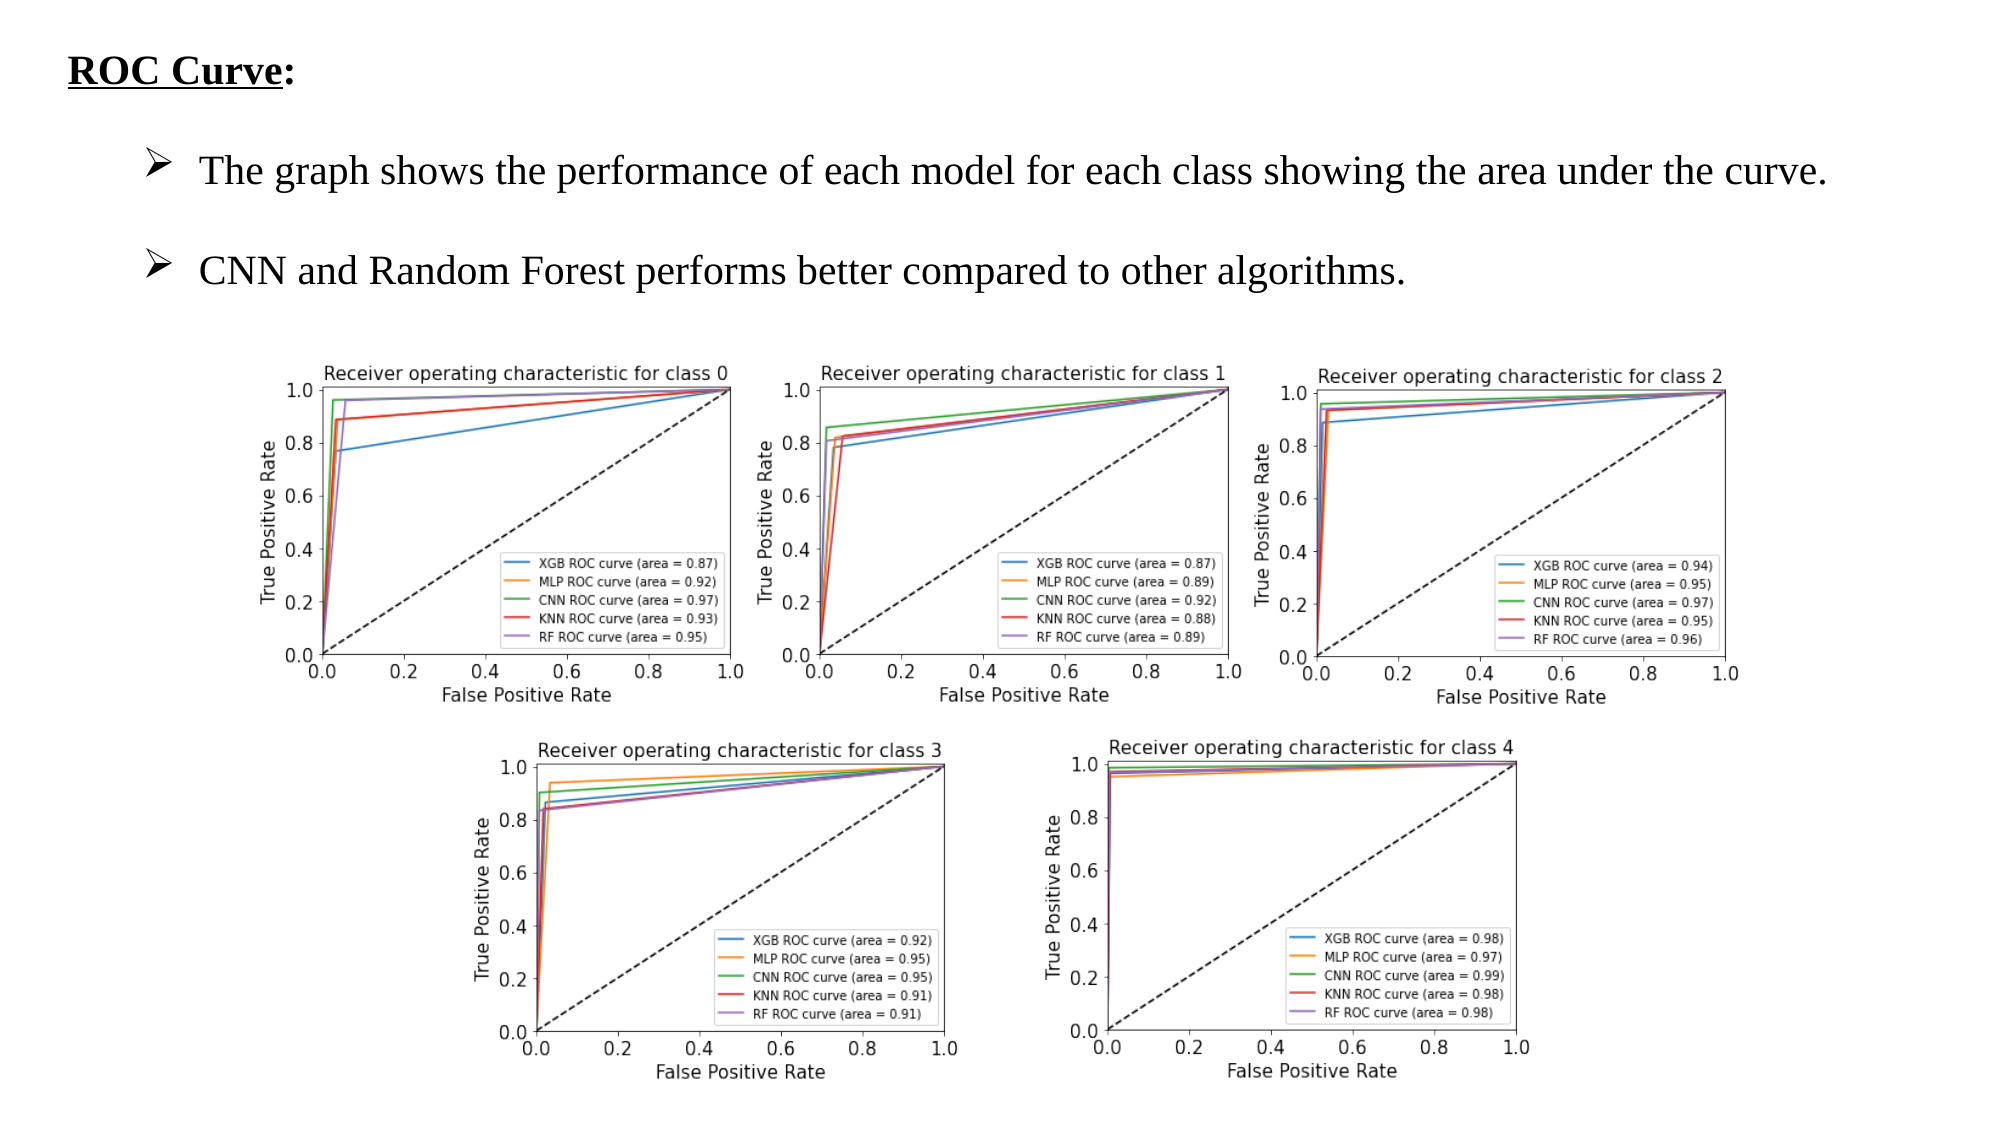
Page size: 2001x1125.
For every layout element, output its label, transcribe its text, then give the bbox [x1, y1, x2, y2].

text_box ROC Curve: The graph shows the performance of each model for each class showing the area under the curve. CNN and Random Forest performs better compared to other algorithms. [52, 35, 1845, 501]
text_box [253, 357, 1747, 1090]
